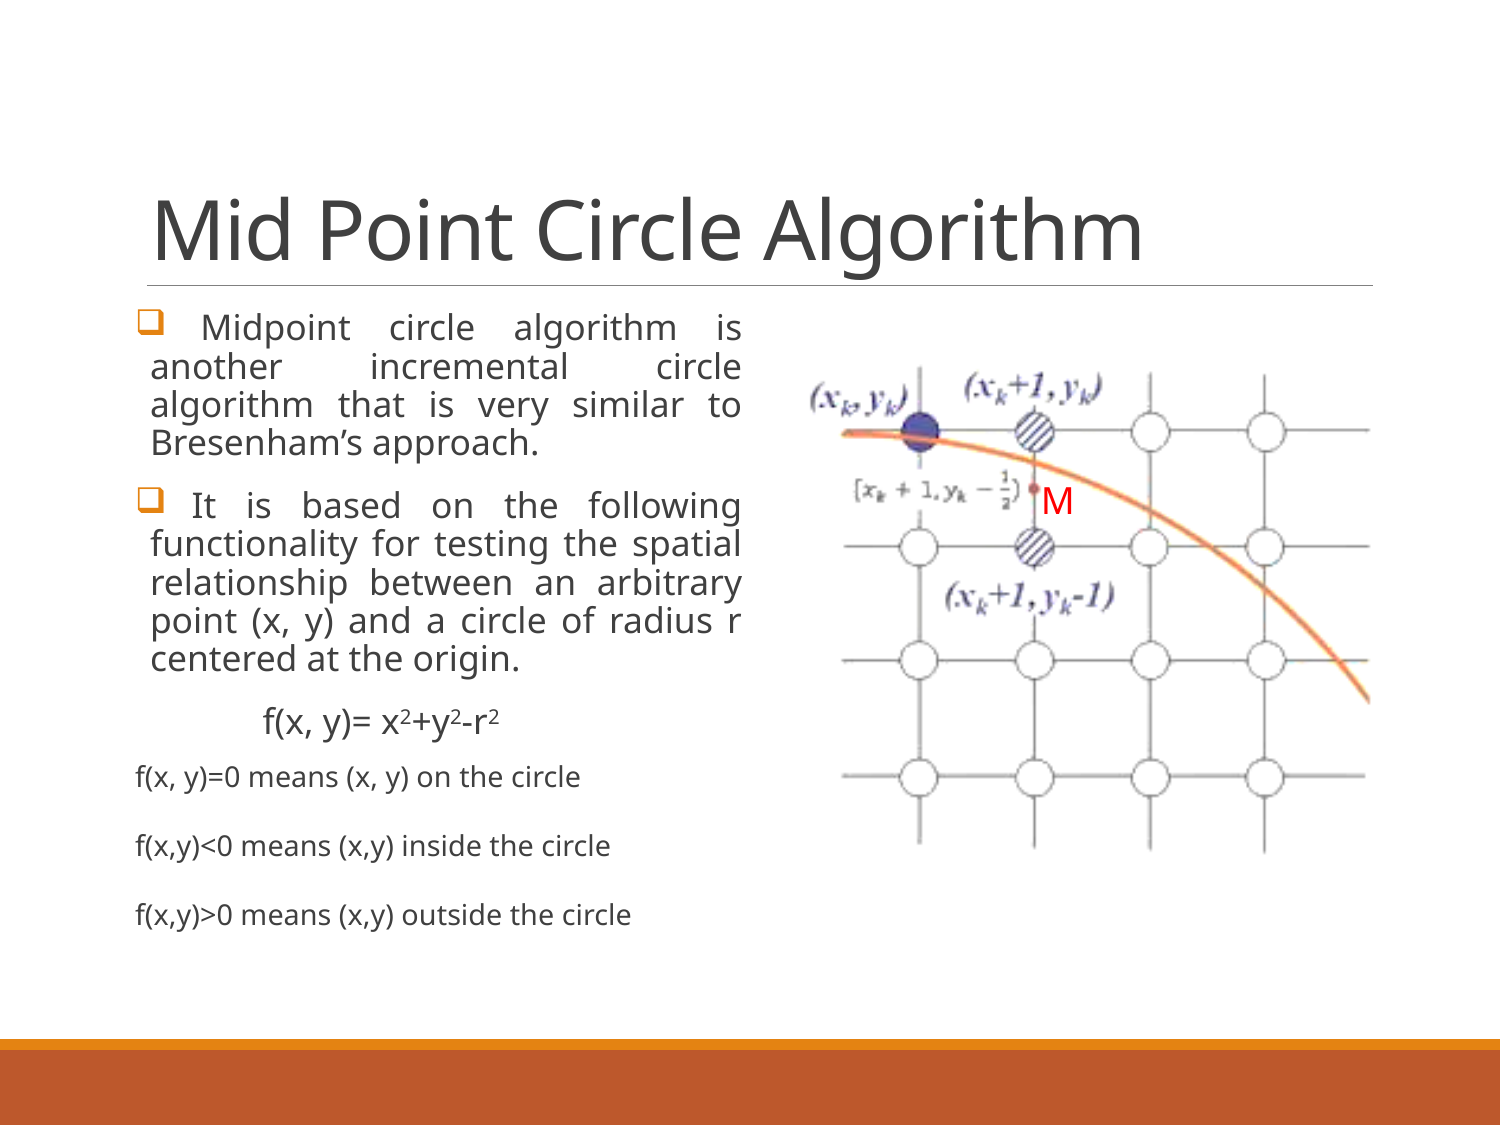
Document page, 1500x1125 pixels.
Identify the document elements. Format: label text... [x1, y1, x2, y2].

title Mid Point Circle Algorithm [135, 47, 1373, 285]
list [796, 363, 1373, 857]
list Midpoint circle algorithm is another incremental circle algorithm that is very similar to Bresenham’s approach. It is based on the following functionality for testing the spatial relationship between an arbitrary point (x, y) and a circle of radius r centered at the origin. f(x, y)= x2+y2-r2 f(x, y)=0 means (x, y) on the circle f(x,y)<0 means (x,y) inside the circle f(x,y)>0 means (x,y) outside the circle [135, 302, 743, 963]
